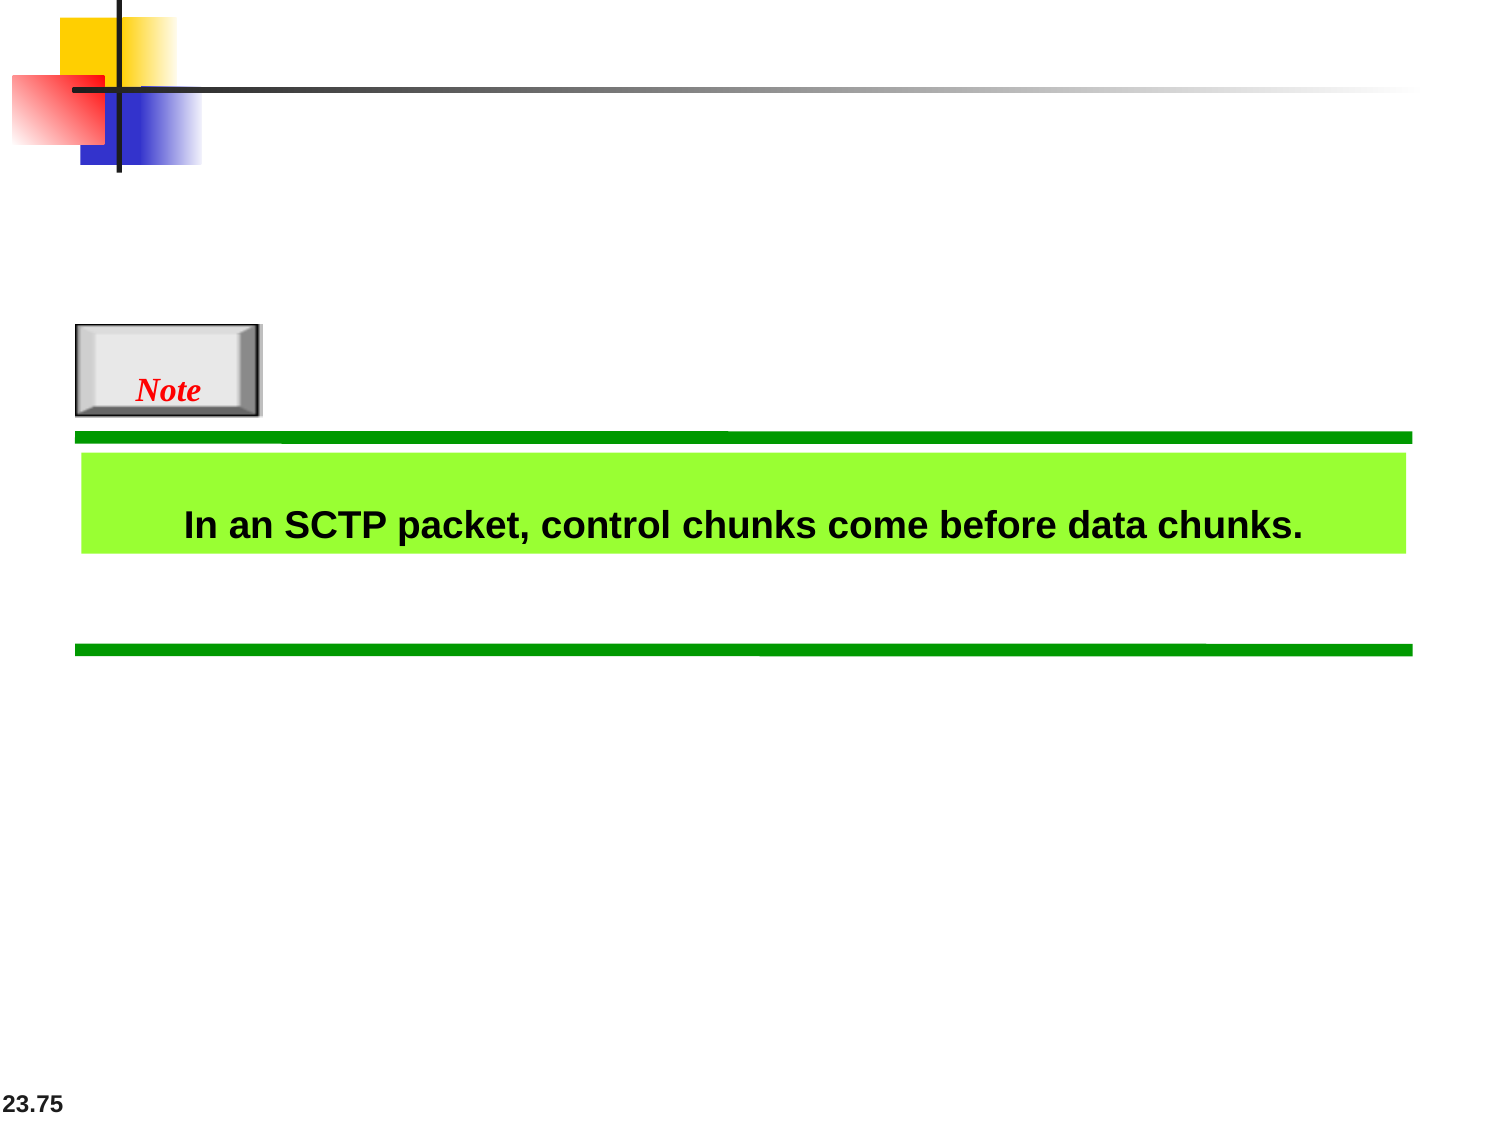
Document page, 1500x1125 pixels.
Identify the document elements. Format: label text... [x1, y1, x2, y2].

text_box [12, 75, 105, 145]
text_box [74, 324, 263, 418]
text_box [60, 17, 116, 86]
text_box In an SCTP packet, control chunks come before data chunks. [81, 452, 1407, 554]
slide_number 23.75 [0, 1050, 300, 1125]
text_box [116, 93, 122, 173]
text_box [72, 87, 1423, 93]
text_box [122, 17, 177, 86]
text_box [80, 93, 116, 165]
text_box [116, 0, 122, 87]
text_box [122, 93, 141, 165]
text_box [141, 93, 202, 165]
